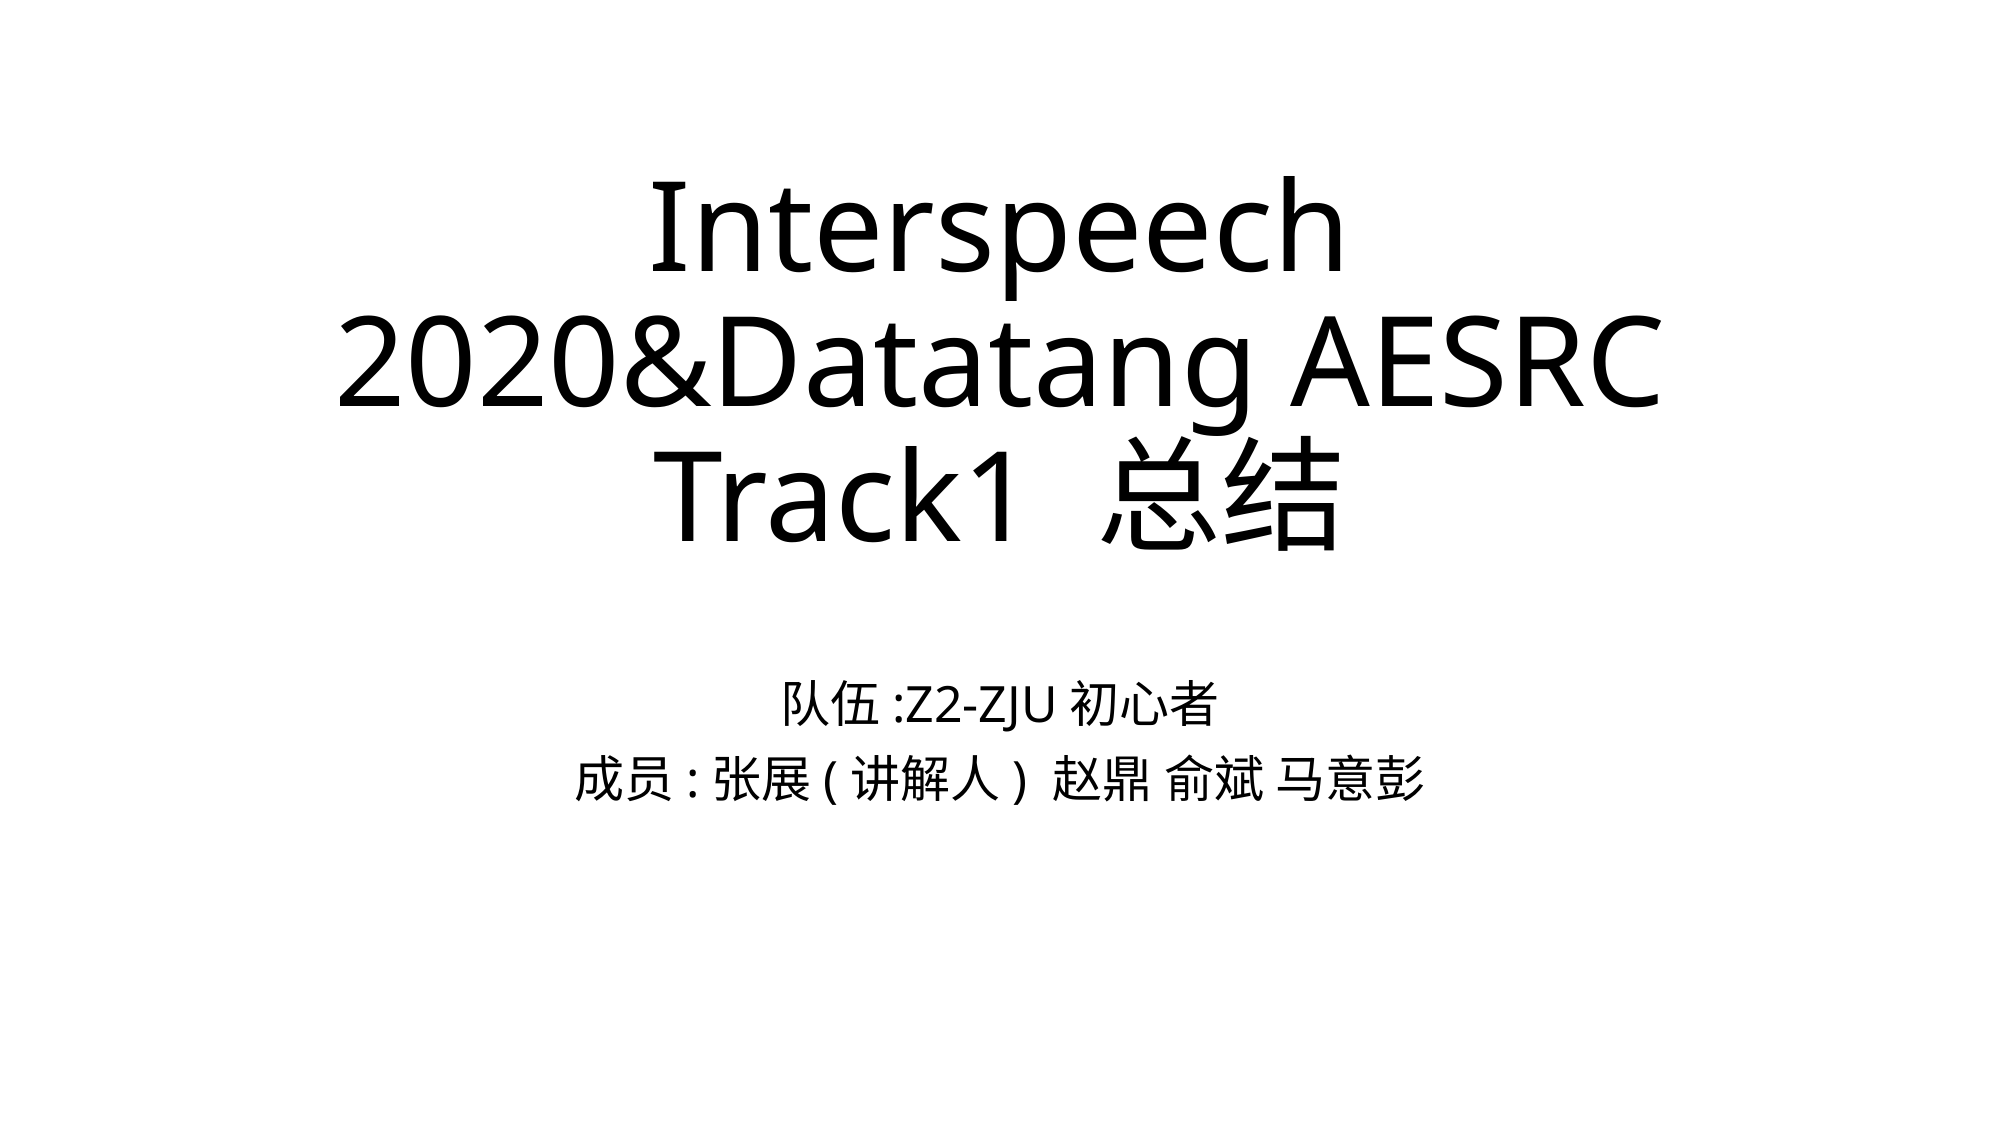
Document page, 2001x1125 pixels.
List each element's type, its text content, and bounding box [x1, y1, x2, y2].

title Interspeech 2020&Datatang AESRC Track1 总结 [249, 184, 1750, 576]
subtitle 队伍:Z2-ZJU初心者 成员:张展(讲解人) 赵鼎 俞斌 马意彭 [249, 590, 1750, 863]
